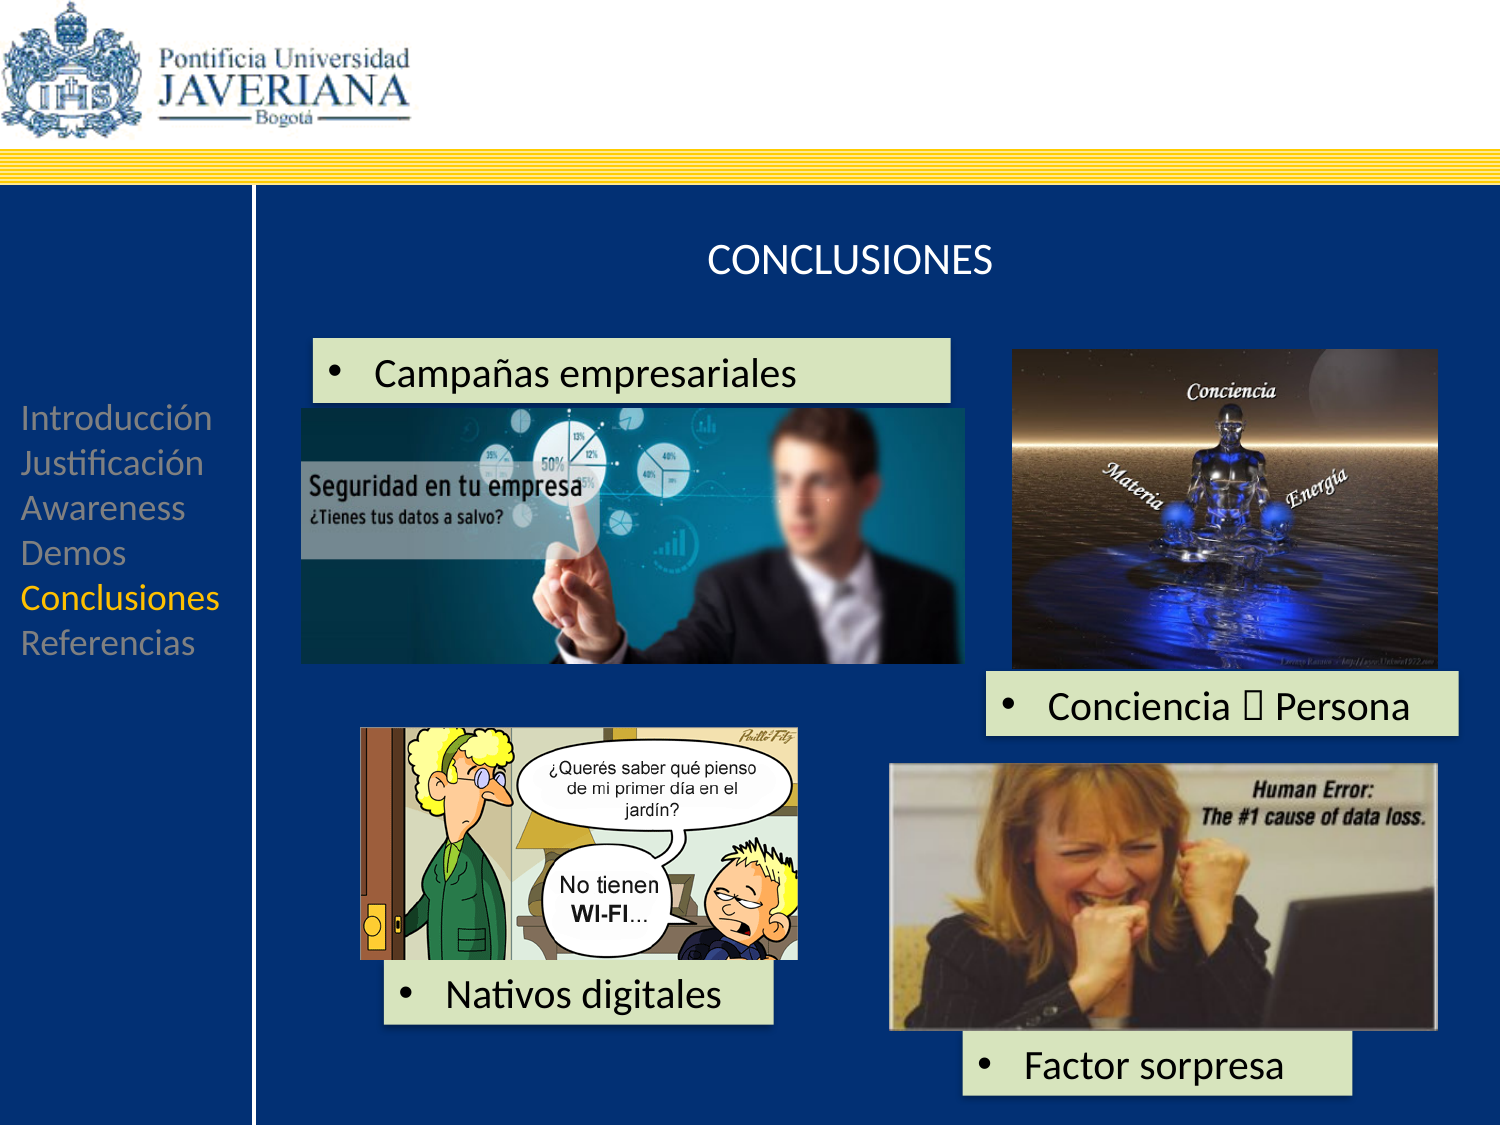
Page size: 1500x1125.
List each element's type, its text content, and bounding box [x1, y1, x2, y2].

picture [0, 0, 1500, 185]
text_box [359, 727, 798, 1026]
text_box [985, 349, 1459, 737]
text_box Introducción Justificación Awareness Demos Conclusiones Referencias [5, 385, 249, 670]
title CONCLUSIONES [501, 221, 1199, 291]
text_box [300, 337, 965, 664]
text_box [888, 763, 1438, 1097]
